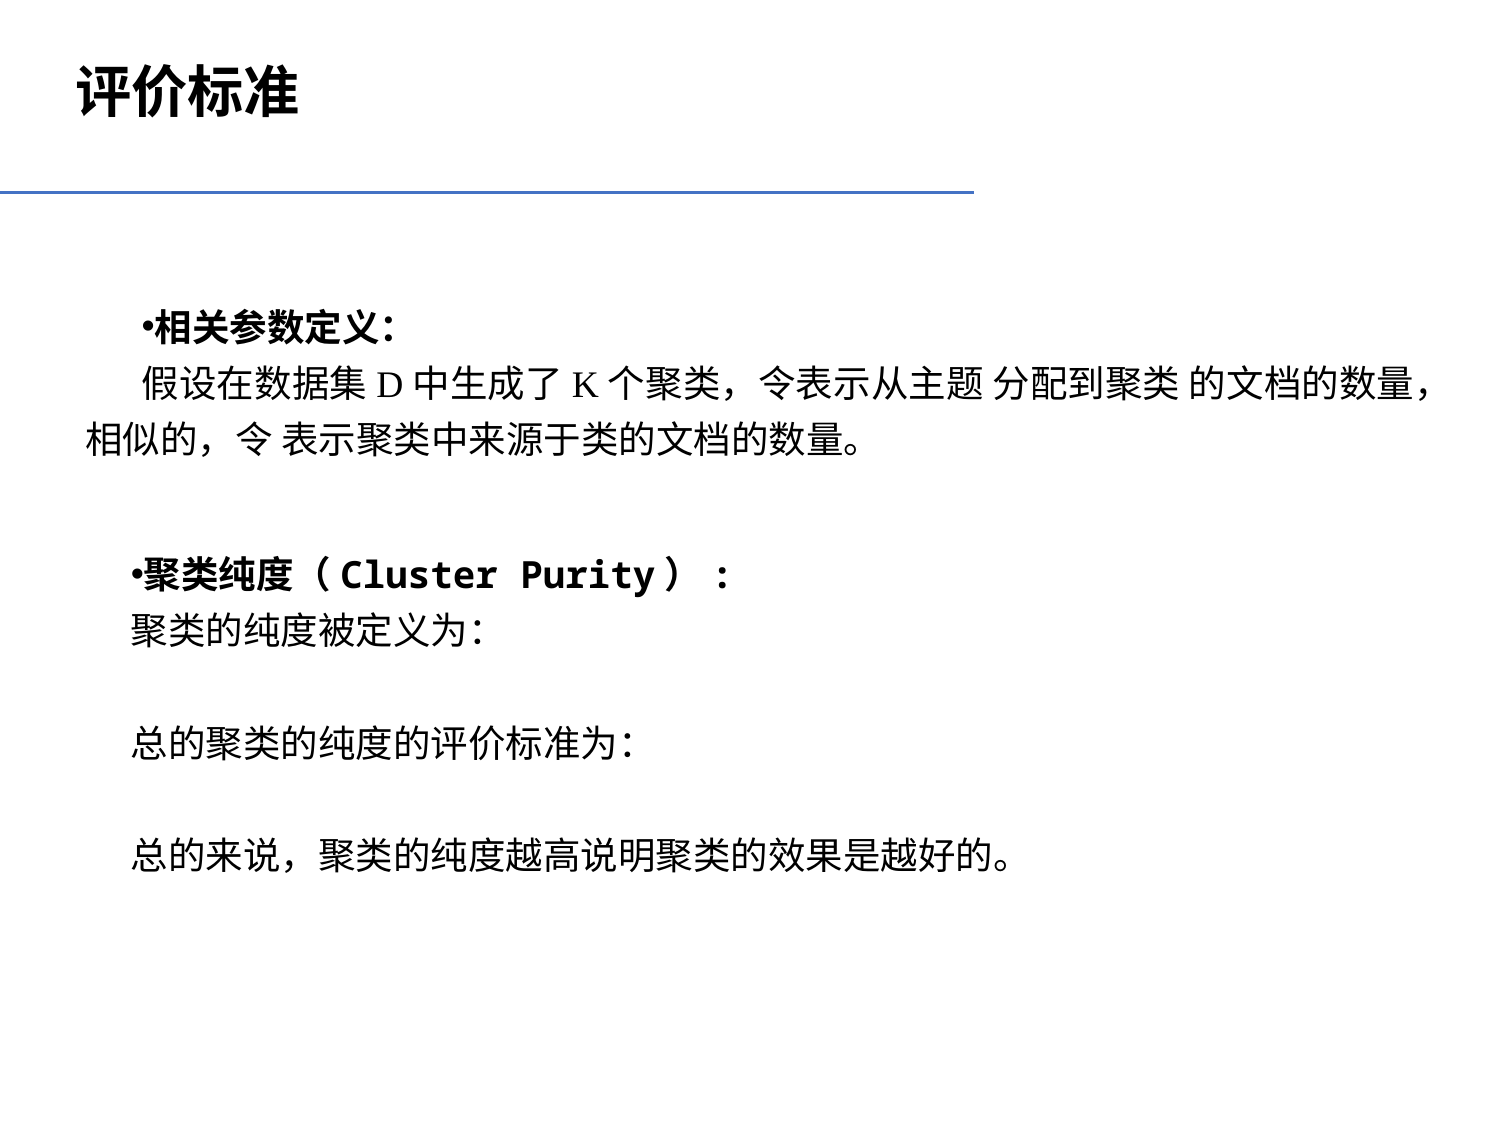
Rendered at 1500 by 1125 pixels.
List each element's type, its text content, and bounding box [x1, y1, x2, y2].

list 评价标准 [59, 48, 1265, 156]
